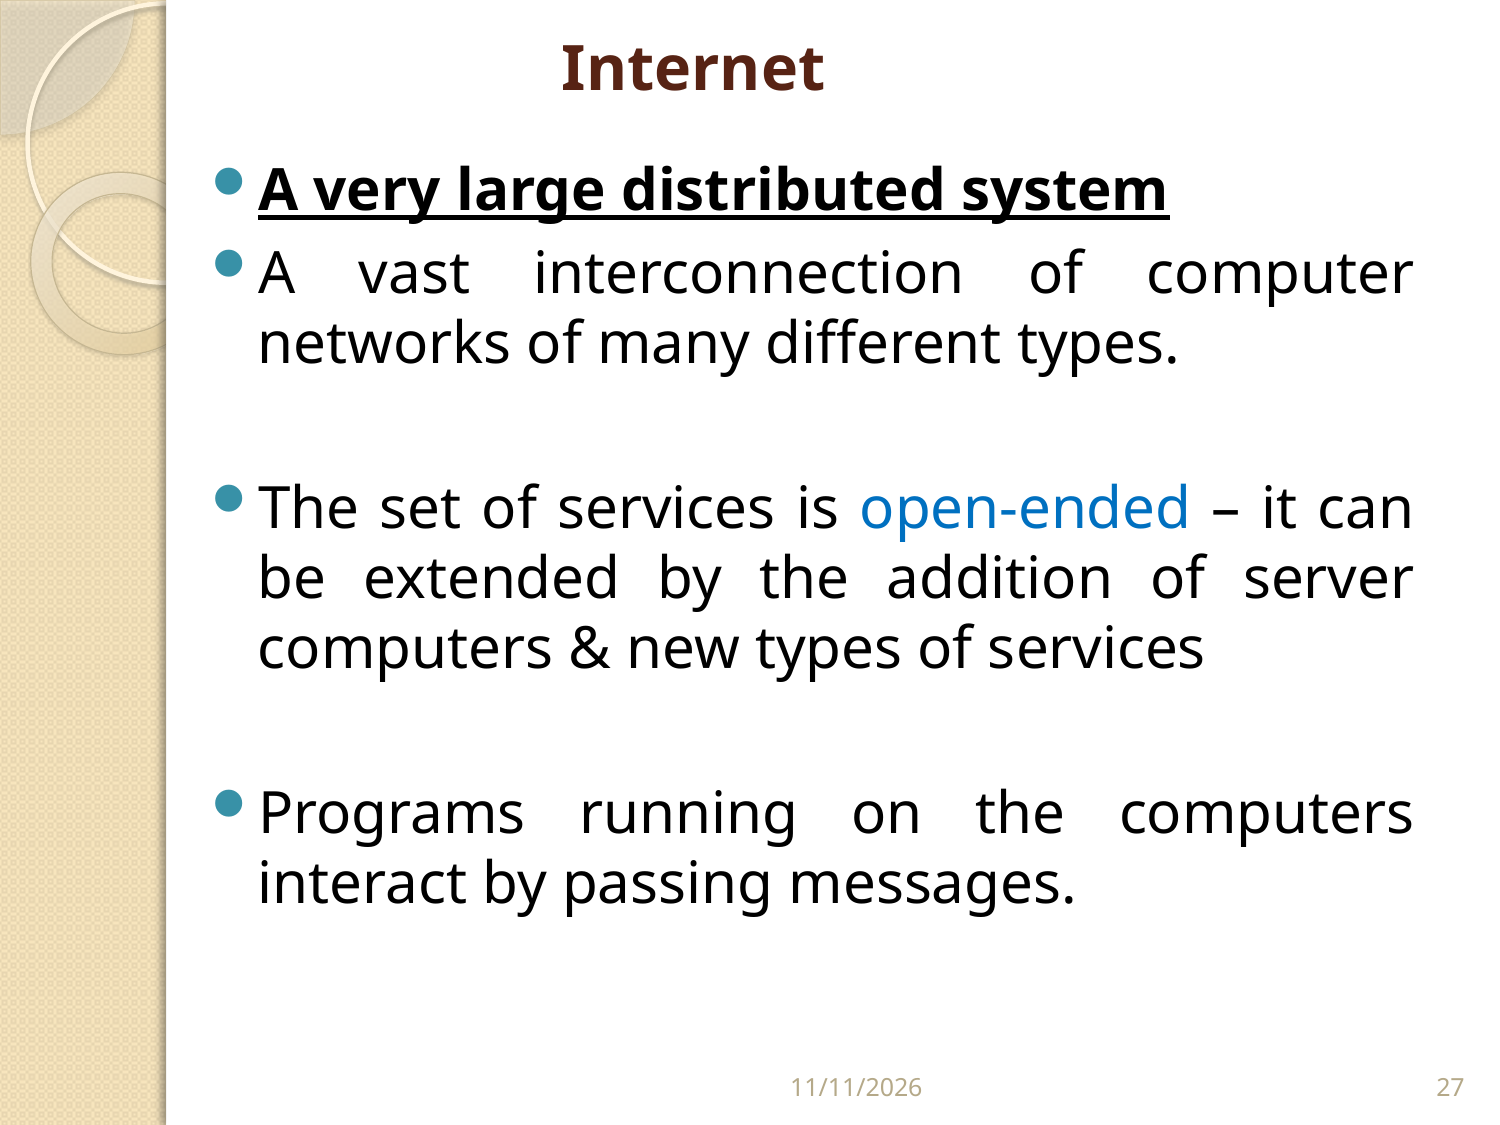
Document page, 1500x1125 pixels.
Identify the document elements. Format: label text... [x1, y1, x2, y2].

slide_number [587, 1034, 938, 1113]
list A very large distributed system A vast interconnection of computer networks of many different types. The set of services is open-ended – it can be extended by the addition of server computers & new types of services Programs running on the computers interact by passing messages. [182, 144, 1430, 1008]
title Internet [75, 20, 1313, 111]
slide_number 27 [1413, 1034, 1488, 1113]
